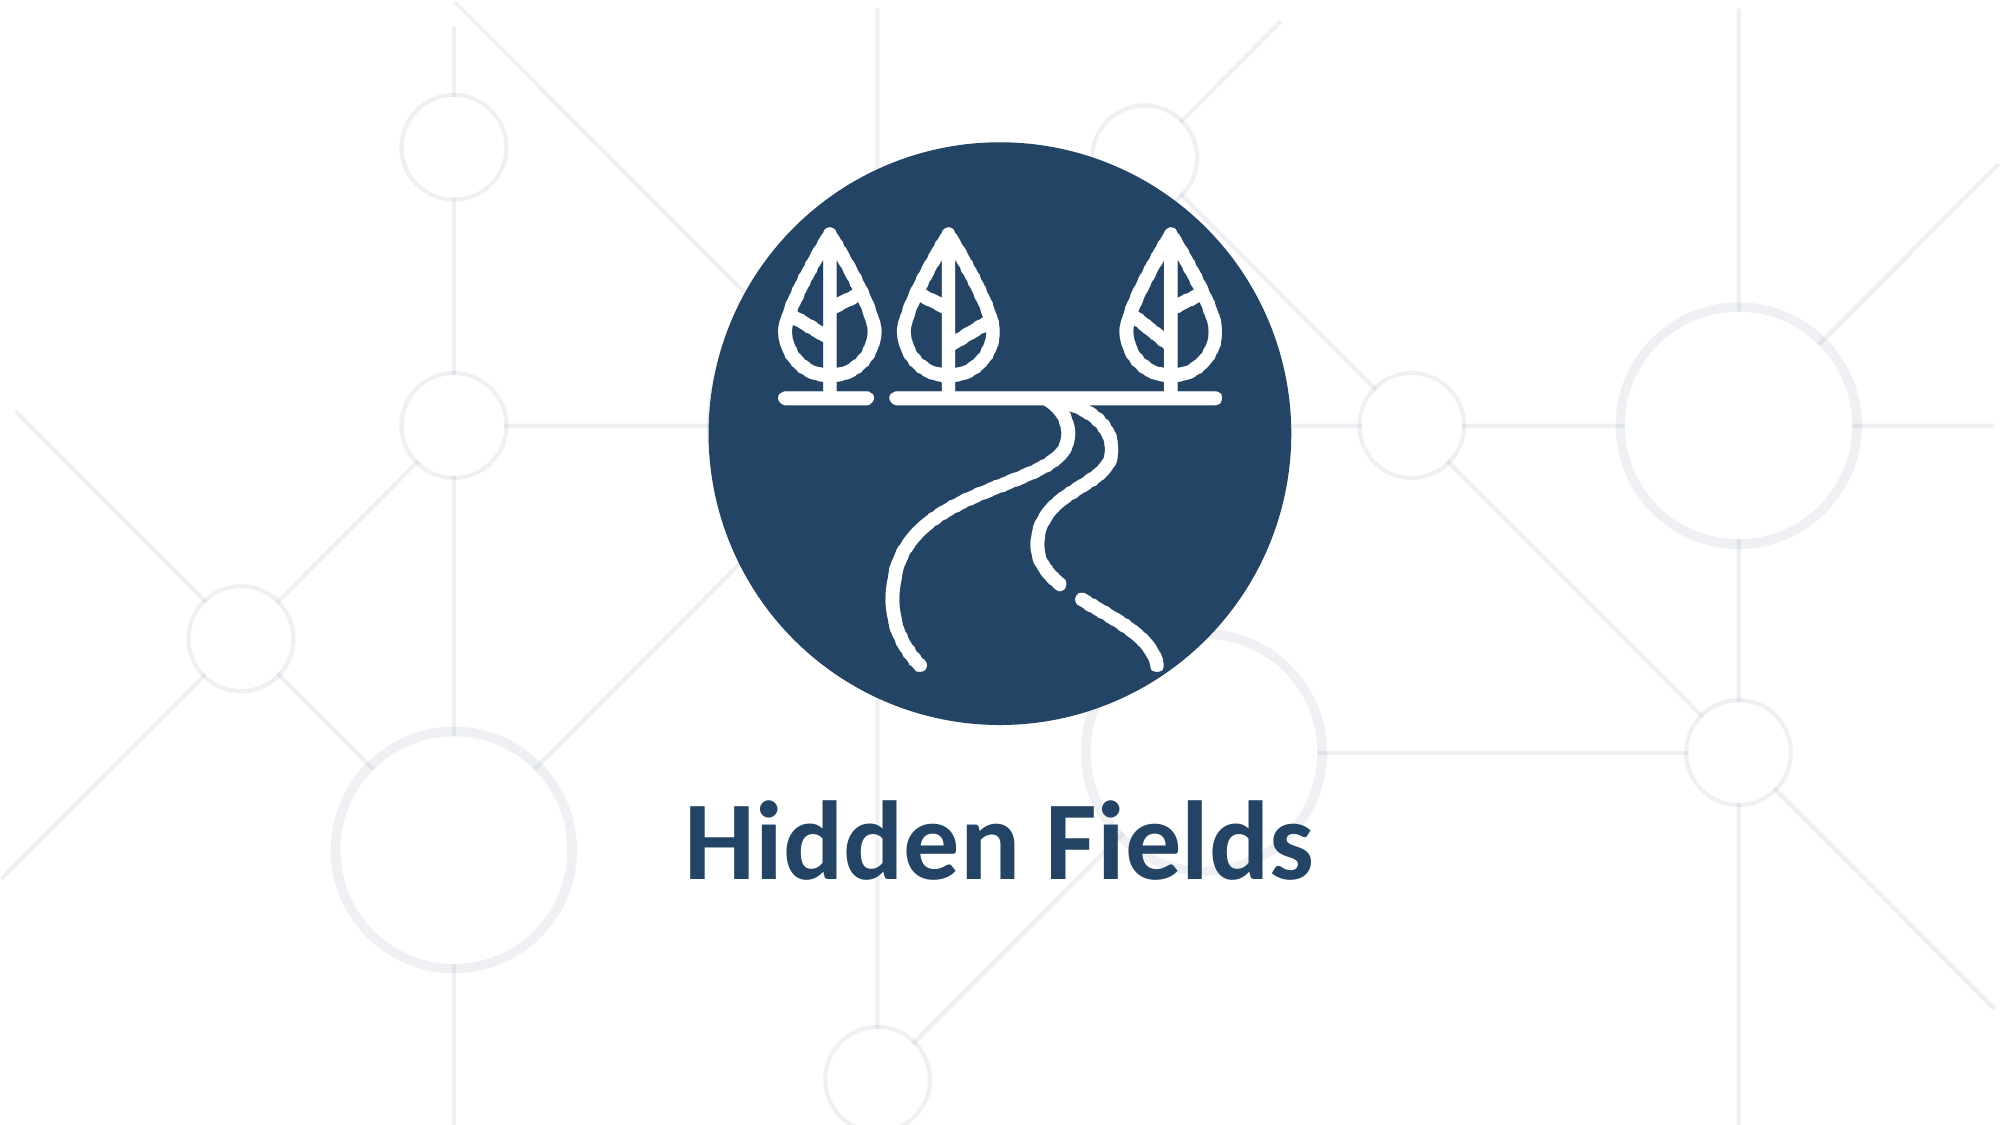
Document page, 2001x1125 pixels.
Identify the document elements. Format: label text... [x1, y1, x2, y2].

title Hidden Fields [100, 771, 1900, 898]
picture [777, 227, 1222, 672]
